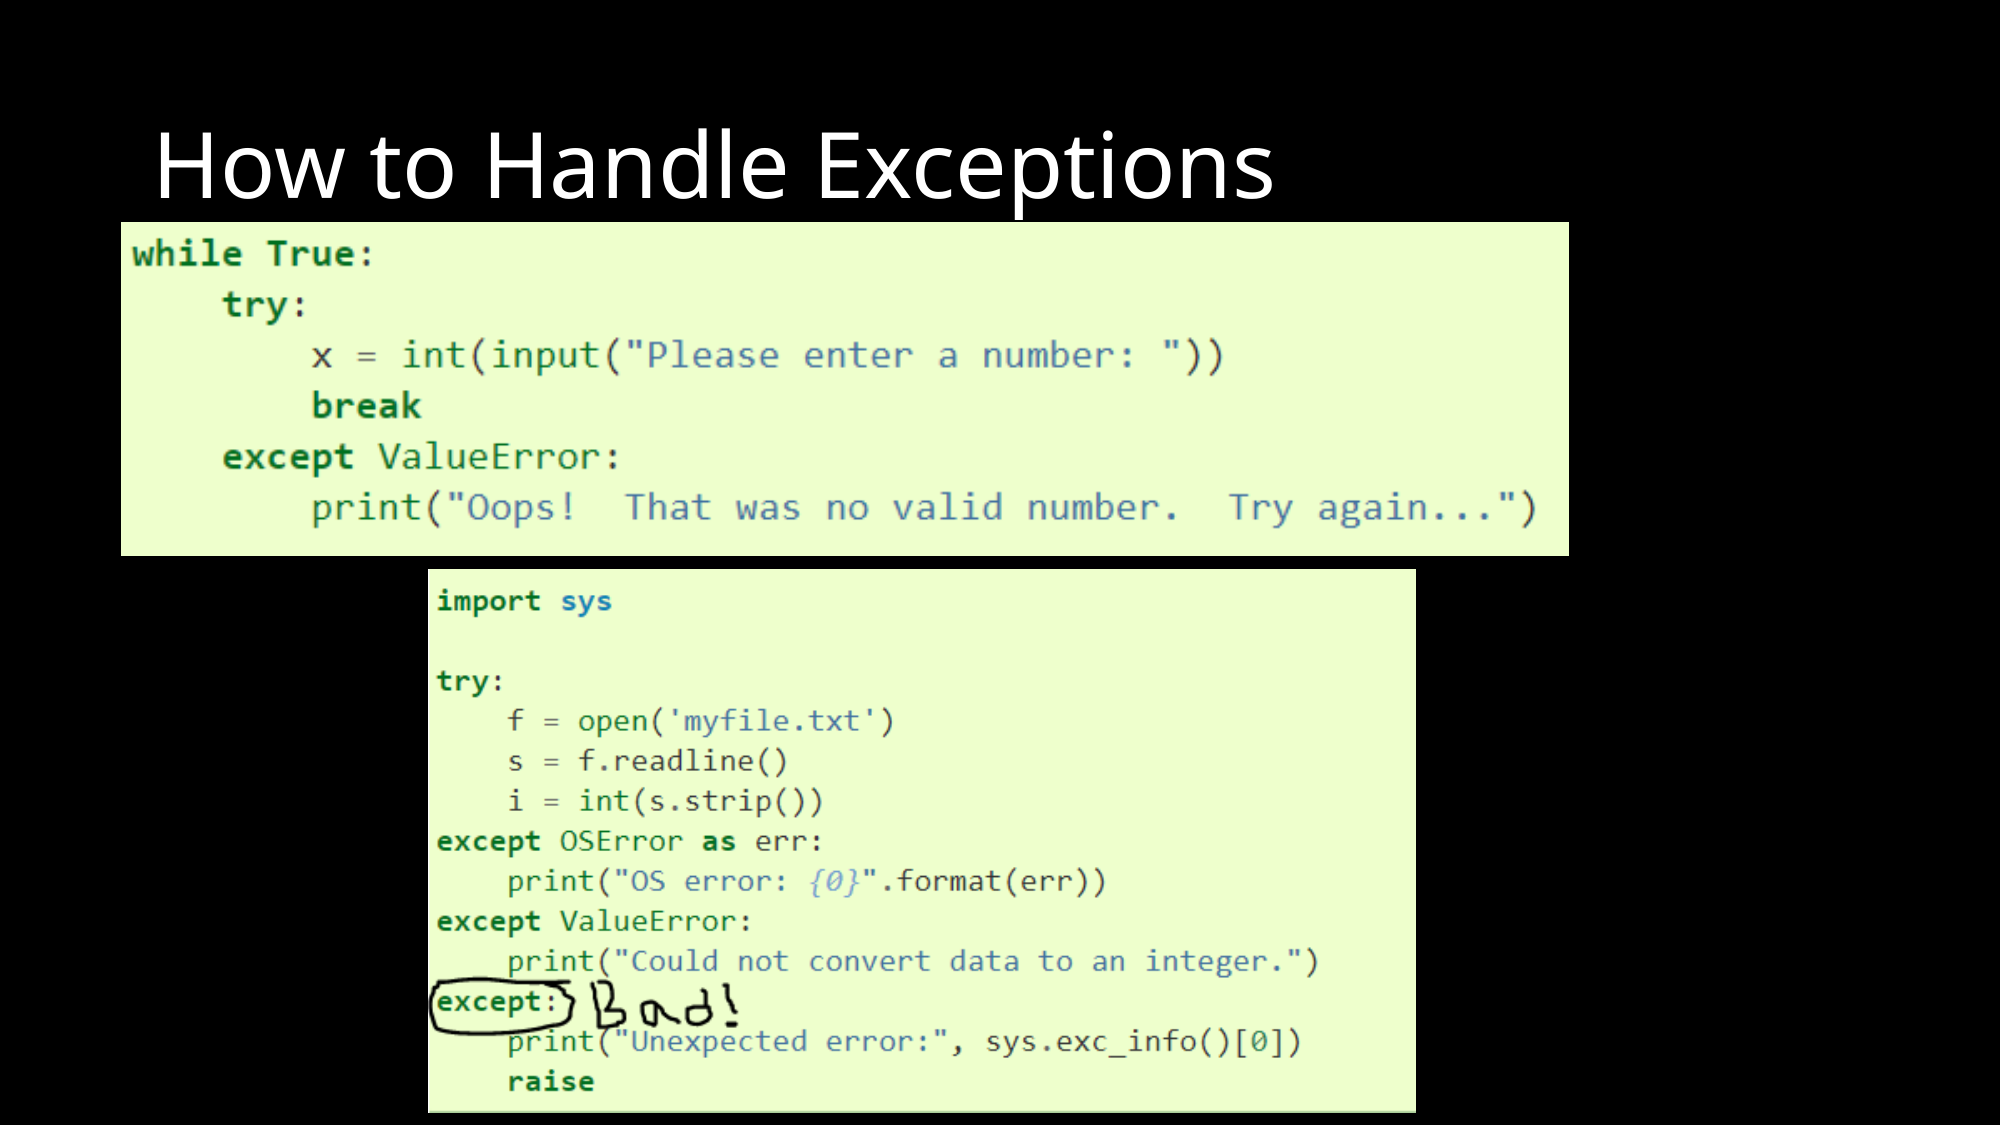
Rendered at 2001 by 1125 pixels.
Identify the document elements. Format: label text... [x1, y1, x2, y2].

title How to Handle Exceptions [137, 59, 1863, 278]
picture [428, 569, 1416, 1113]
picture [121, 222, 1569, 556]
